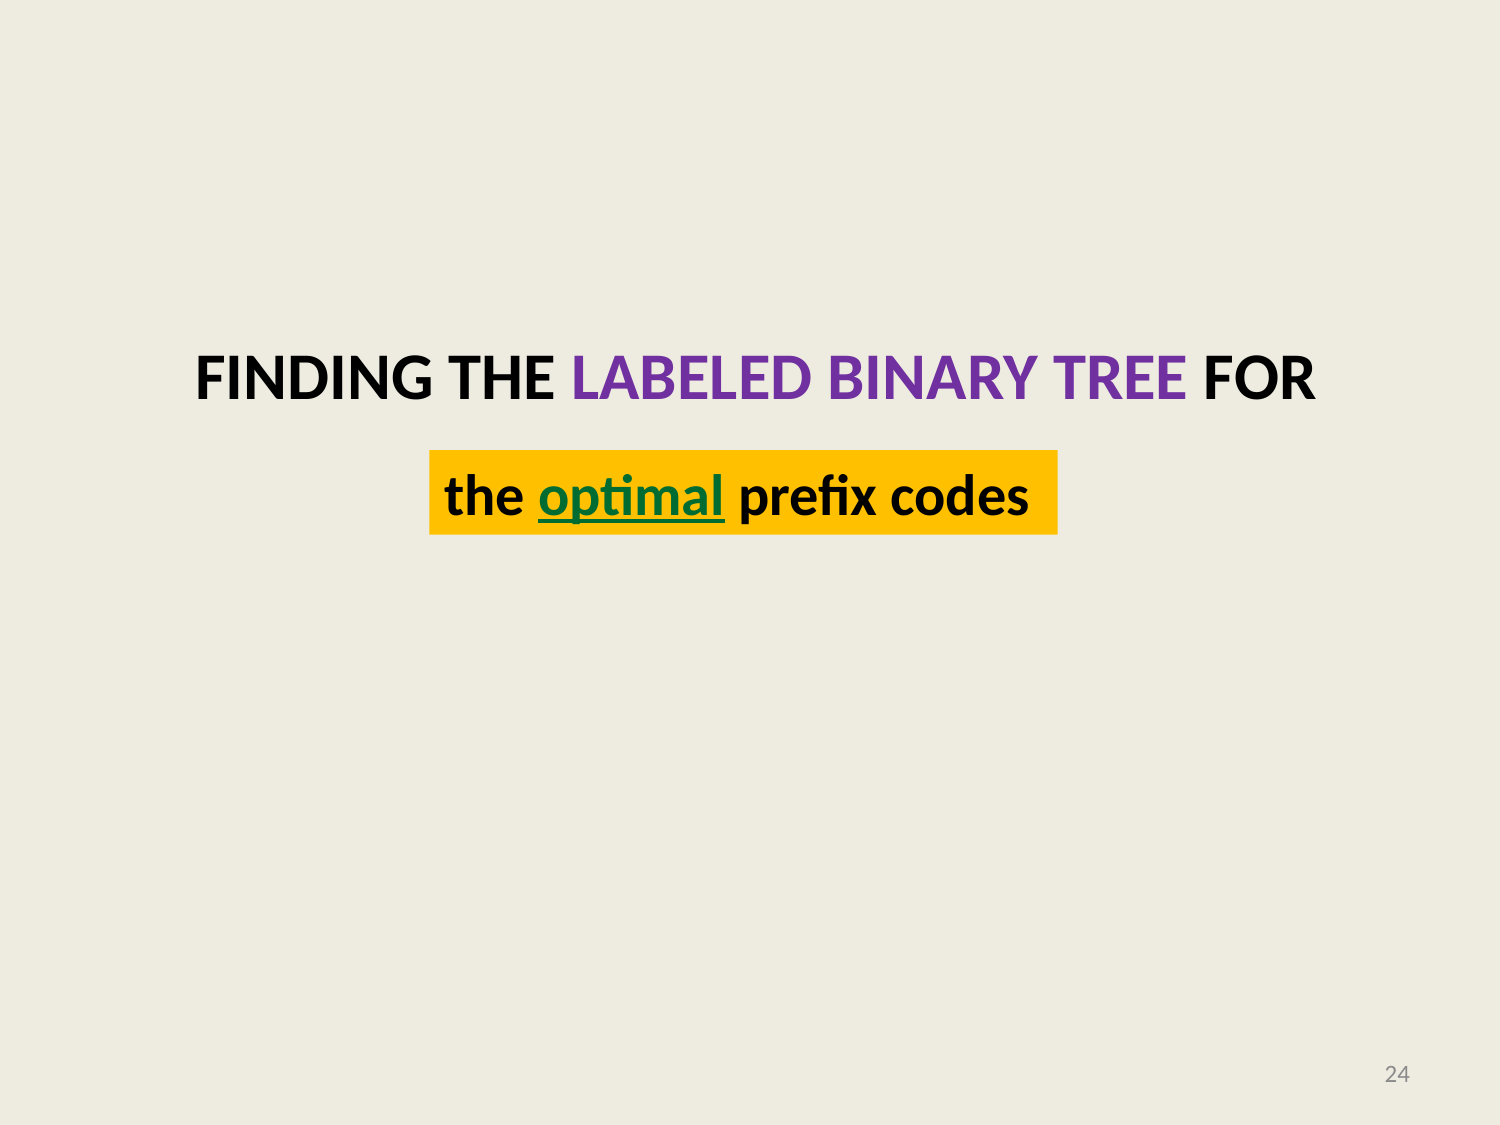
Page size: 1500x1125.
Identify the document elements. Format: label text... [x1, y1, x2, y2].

title Finding the labeled binary tree for [118, 324, 1394, 549]
text_box the optimal prefix codes [429, 450, 1058, 535]
slide_number 24 [1074, 1042, 1425, 1103]
